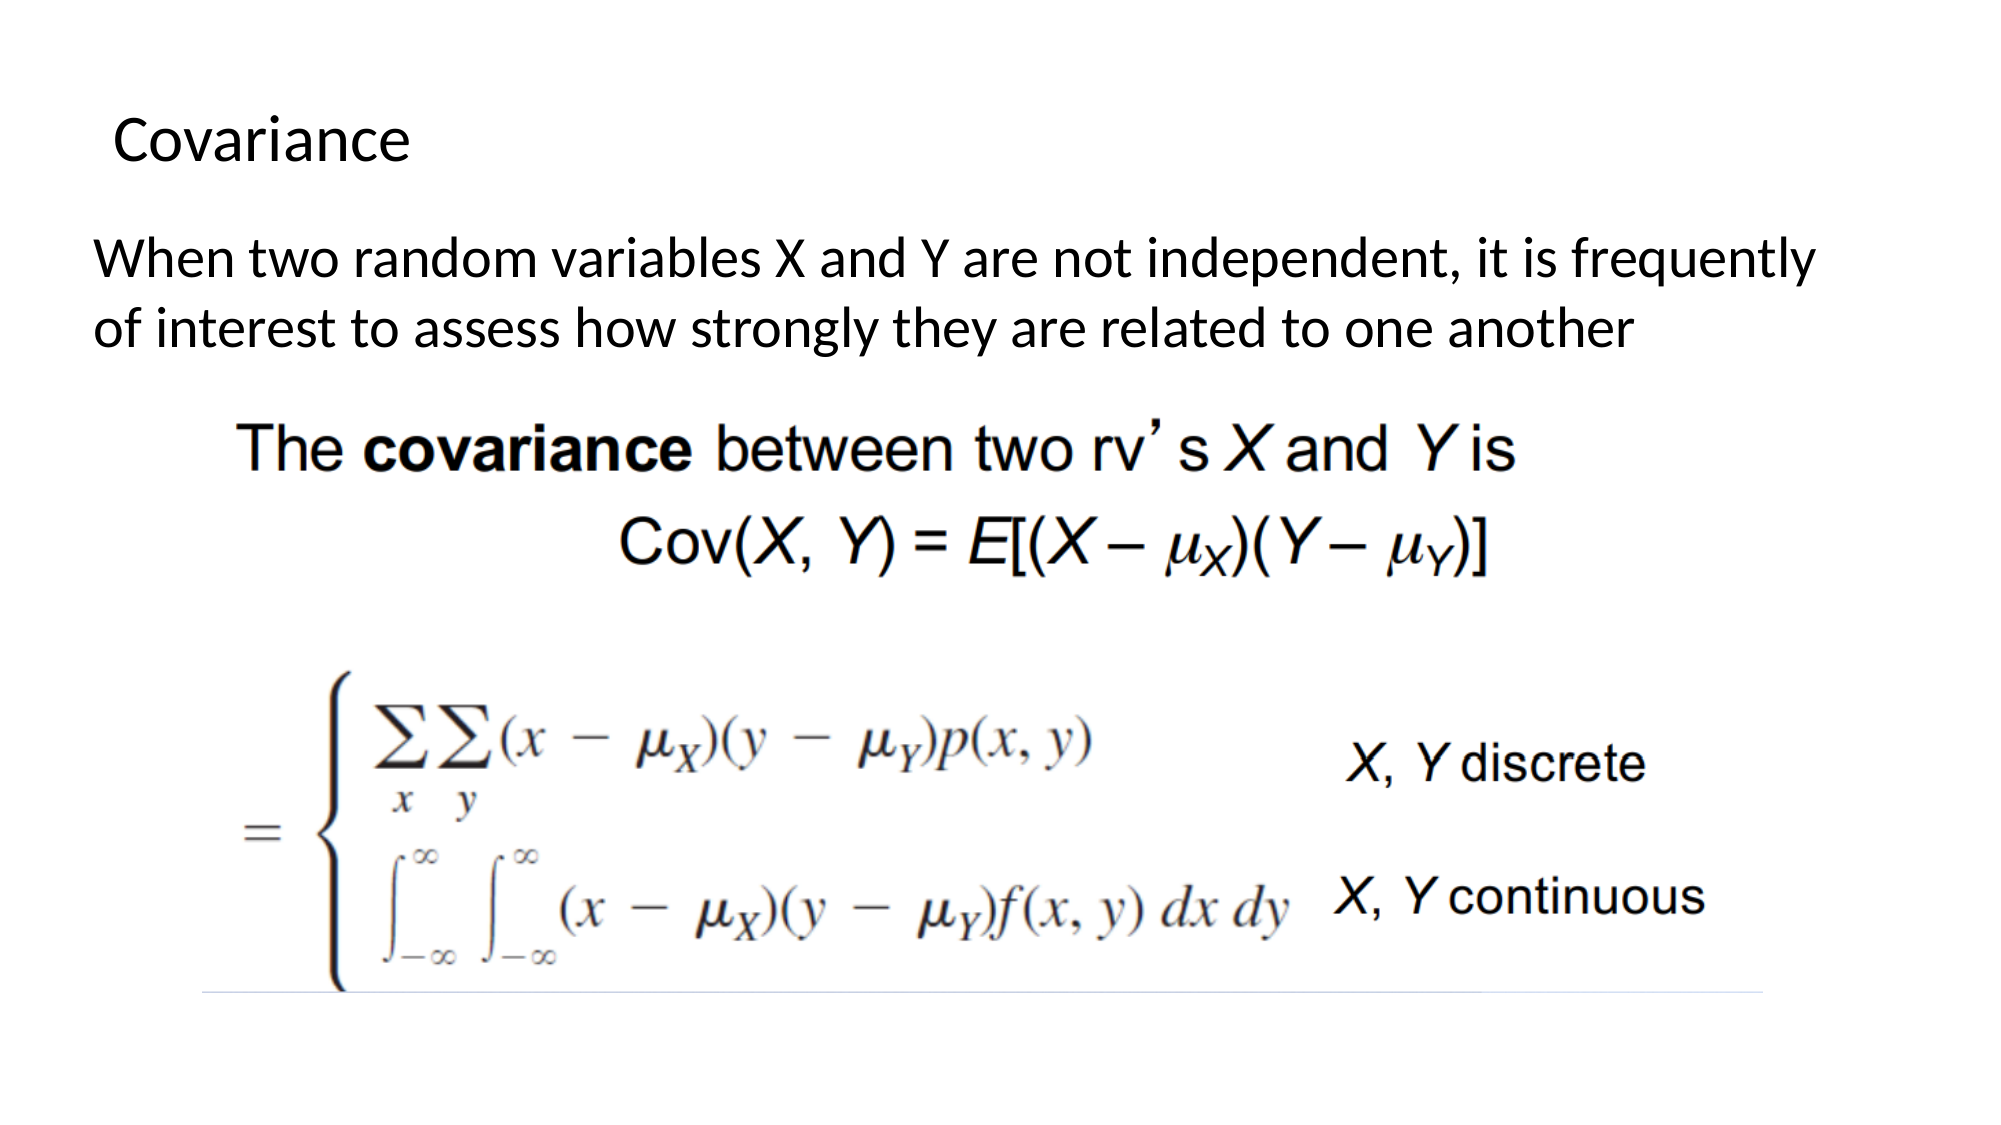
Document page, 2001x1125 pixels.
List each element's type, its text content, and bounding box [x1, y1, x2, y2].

text_box When two random variables X and Y are not independent, it is frequently of interest to assess how strongly they are related to one another [79, 211, 1849, 367]
picture [202, 396, 1763, 993]
text_box Covariance [98, 87, 1099, 182]
